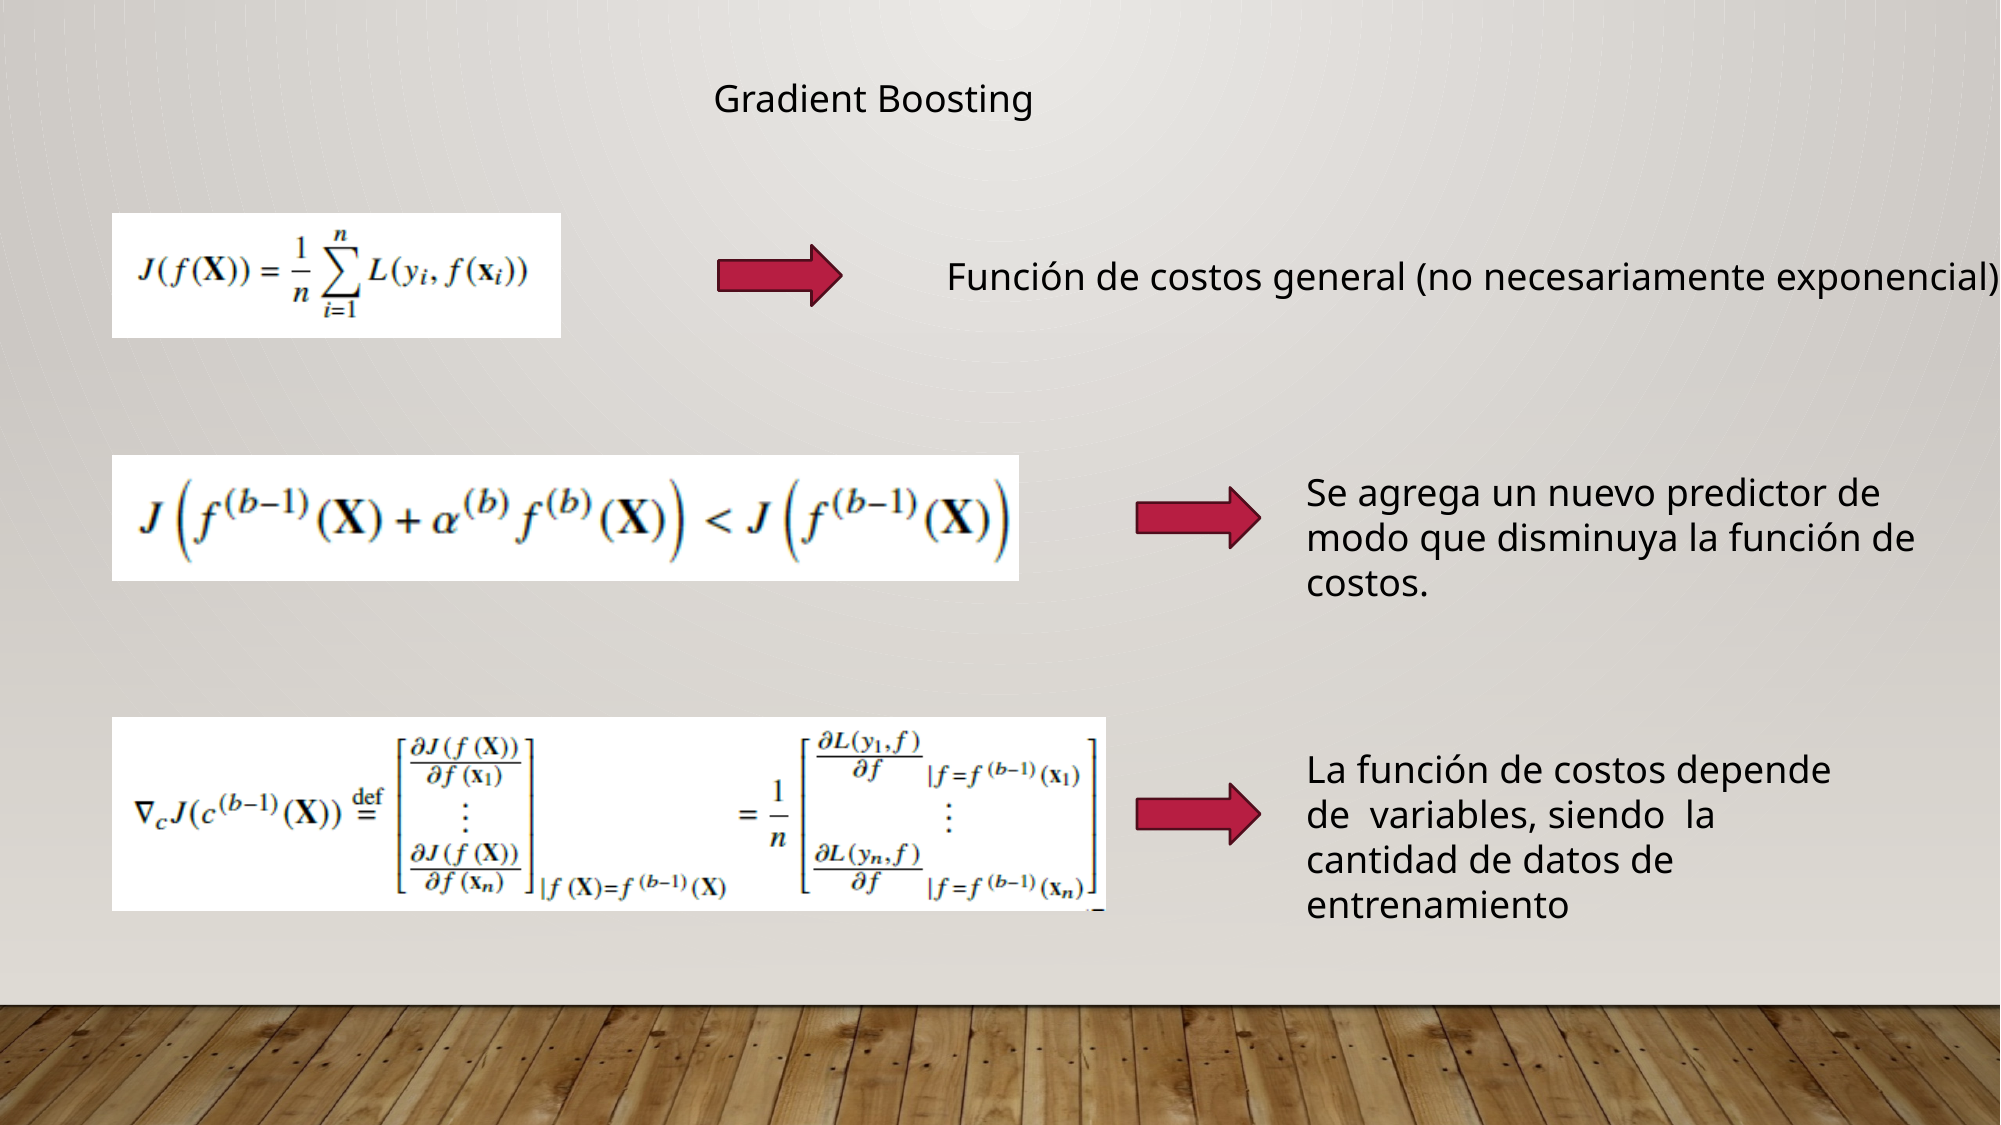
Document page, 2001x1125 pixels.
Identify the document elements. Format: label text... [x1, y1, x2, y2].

text_box [717, 243, 843, 307]
text_box Gradient Boosting [698, 67, 1049, 128]
text_box [1135, 782, 1262, 846]
picture [111, 212, 561, 339]
picture [111, 455, 1019, 581]
text_box [1135, 486, 1262, 550]
text_box Función de costos general (no necesariamente exponencial) [931, 245, 2000, 305]
text_box Se agrega un nuevo predictor de modo que disminuya la función de costos. [1291, 461, 1947, 612]
picture [111, 716, 1107, 912]
picture [0, 1005, 2000, 1125]
